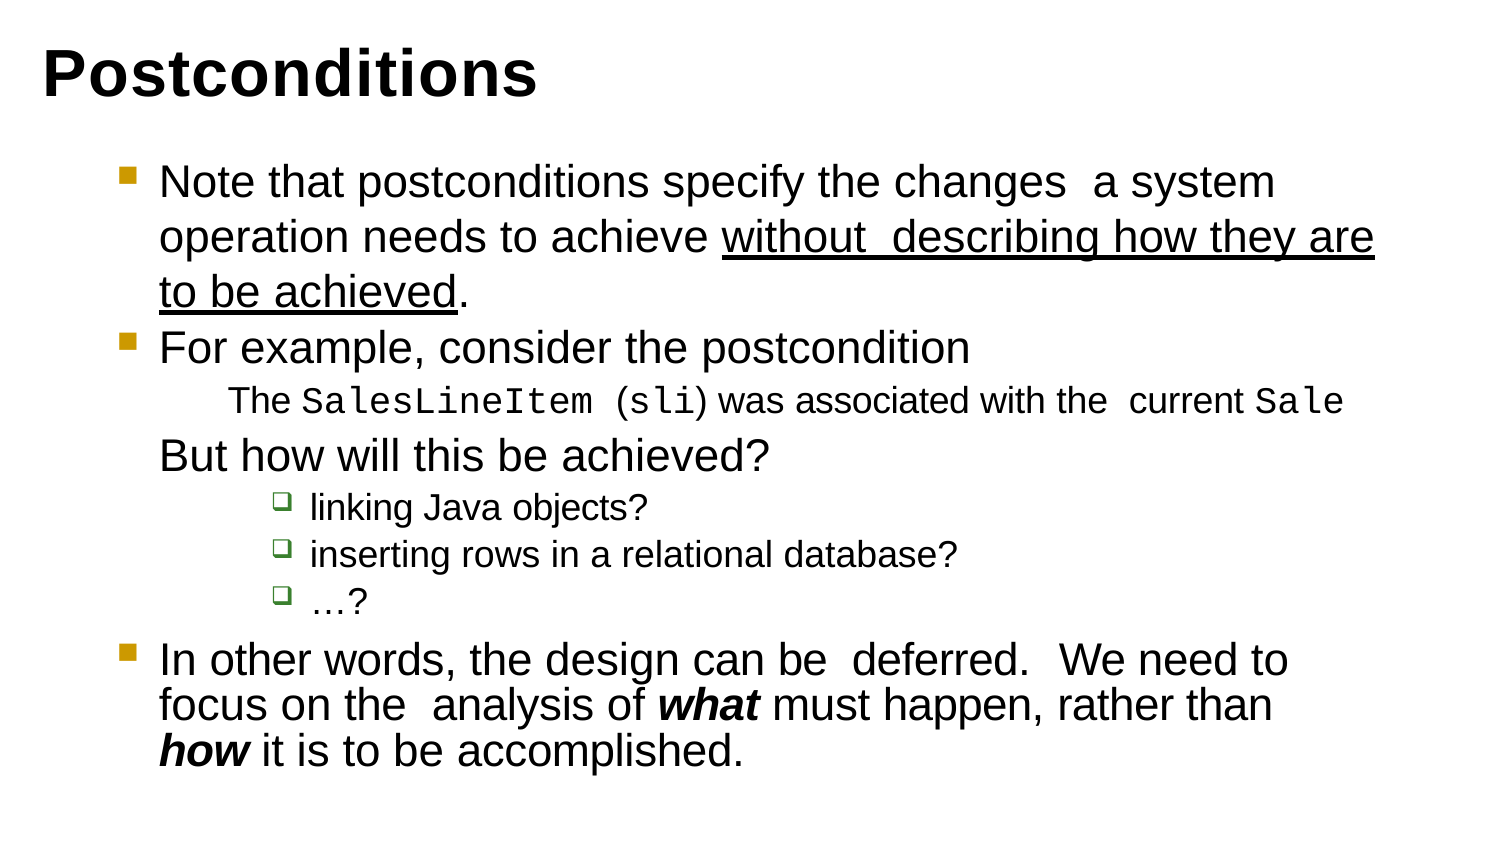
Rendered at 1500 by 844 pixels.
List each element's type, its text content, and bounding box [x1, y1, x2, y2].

text_box Note that postconditions specify the changes a system operation needs to achieve without describing how they are to be achieved. For example, consider the postcondition The SalesLineItem (sli) was associated with the current Sale But how will this be achieved? linking Java objects? inserting rows in a relational database? …? In other words, the design can be deferred. We need to focus on the analysis of what must happen, rather than how it is to be accomplished. [112, 150, 1424, 776]
text_box Postconditions [41, 28, 657, 111]
